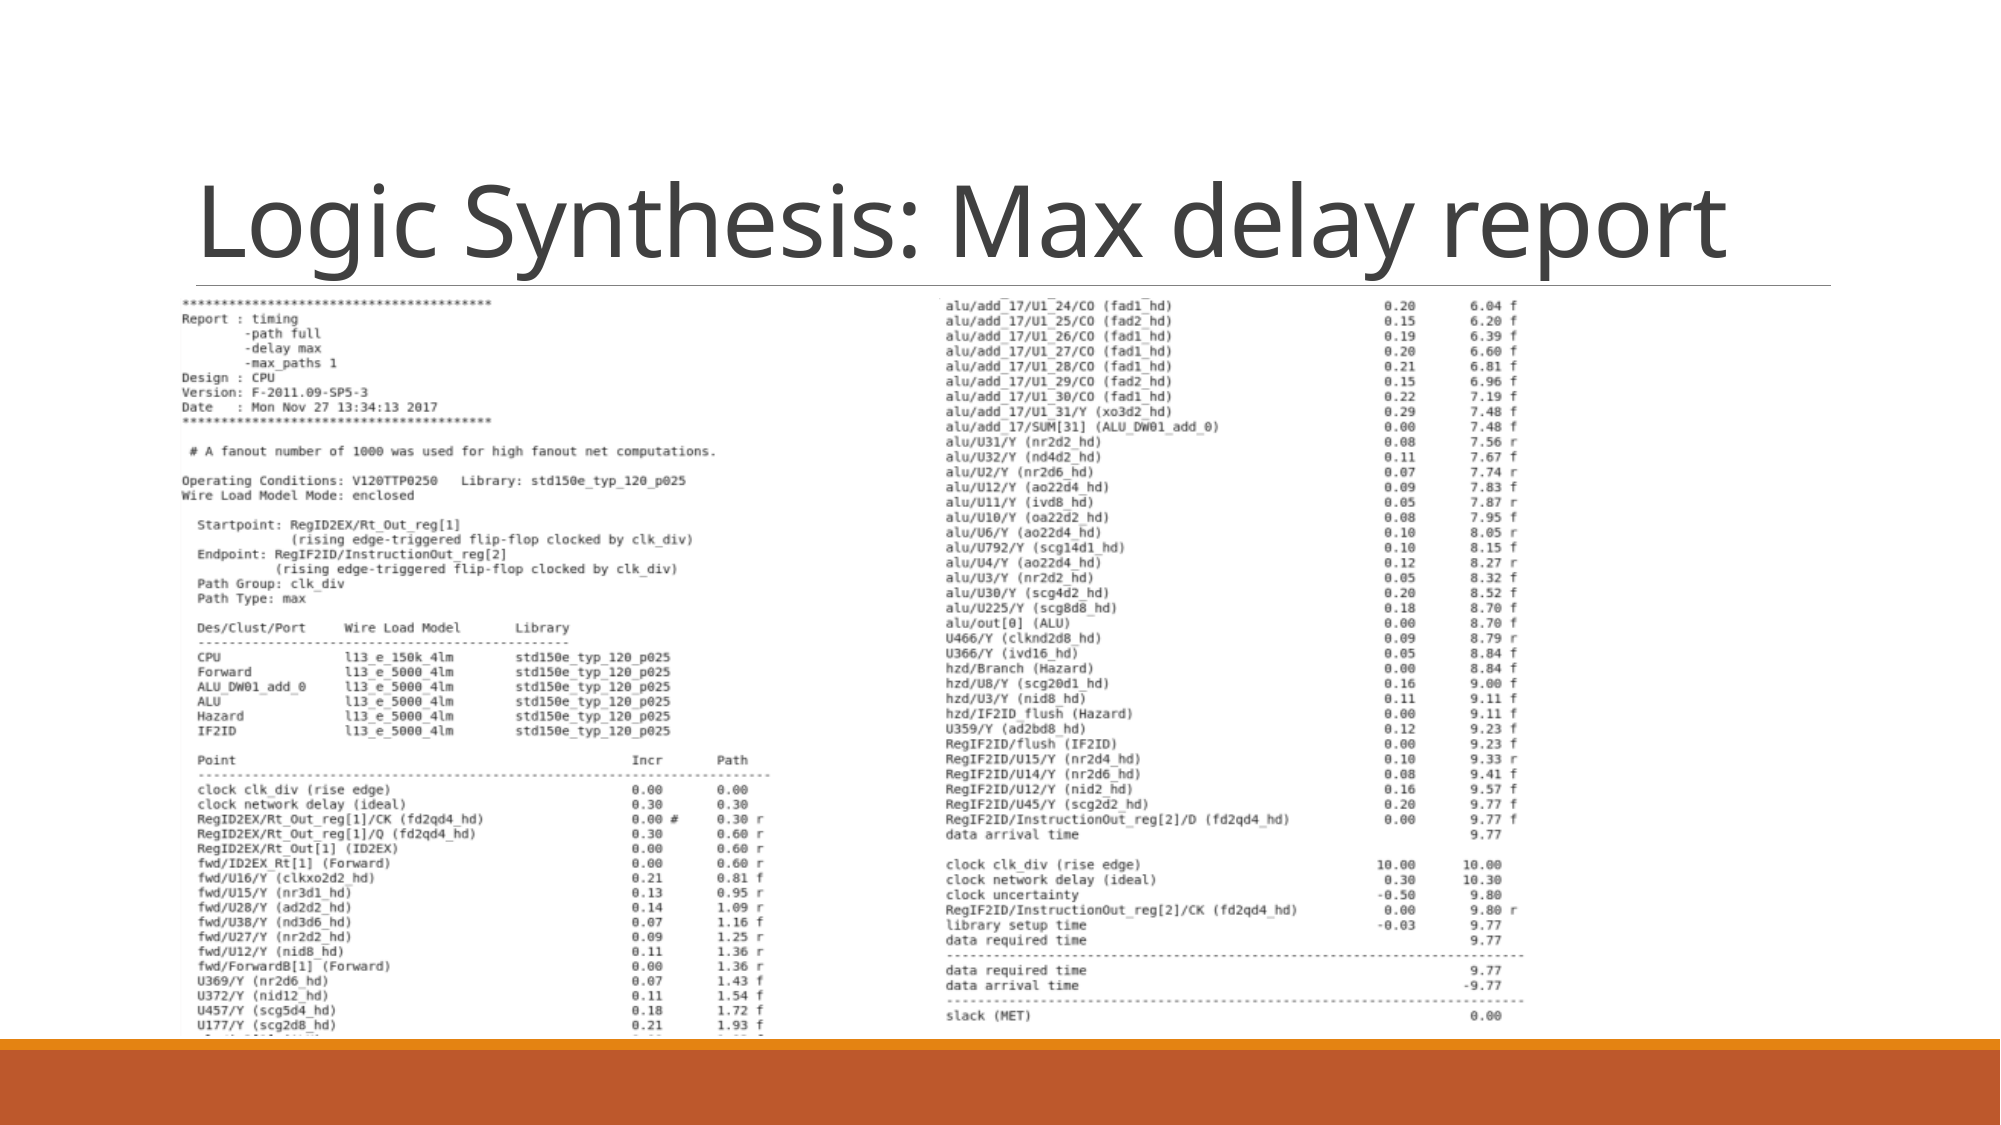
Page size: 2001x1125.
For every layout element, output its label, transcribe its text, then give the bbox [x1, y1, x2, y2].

title Logic Synthesis: Max delay report [180, 47, 1830, 285]
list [179, 297, 771, 1037]
picture [938, 297, 1531, 1037]
